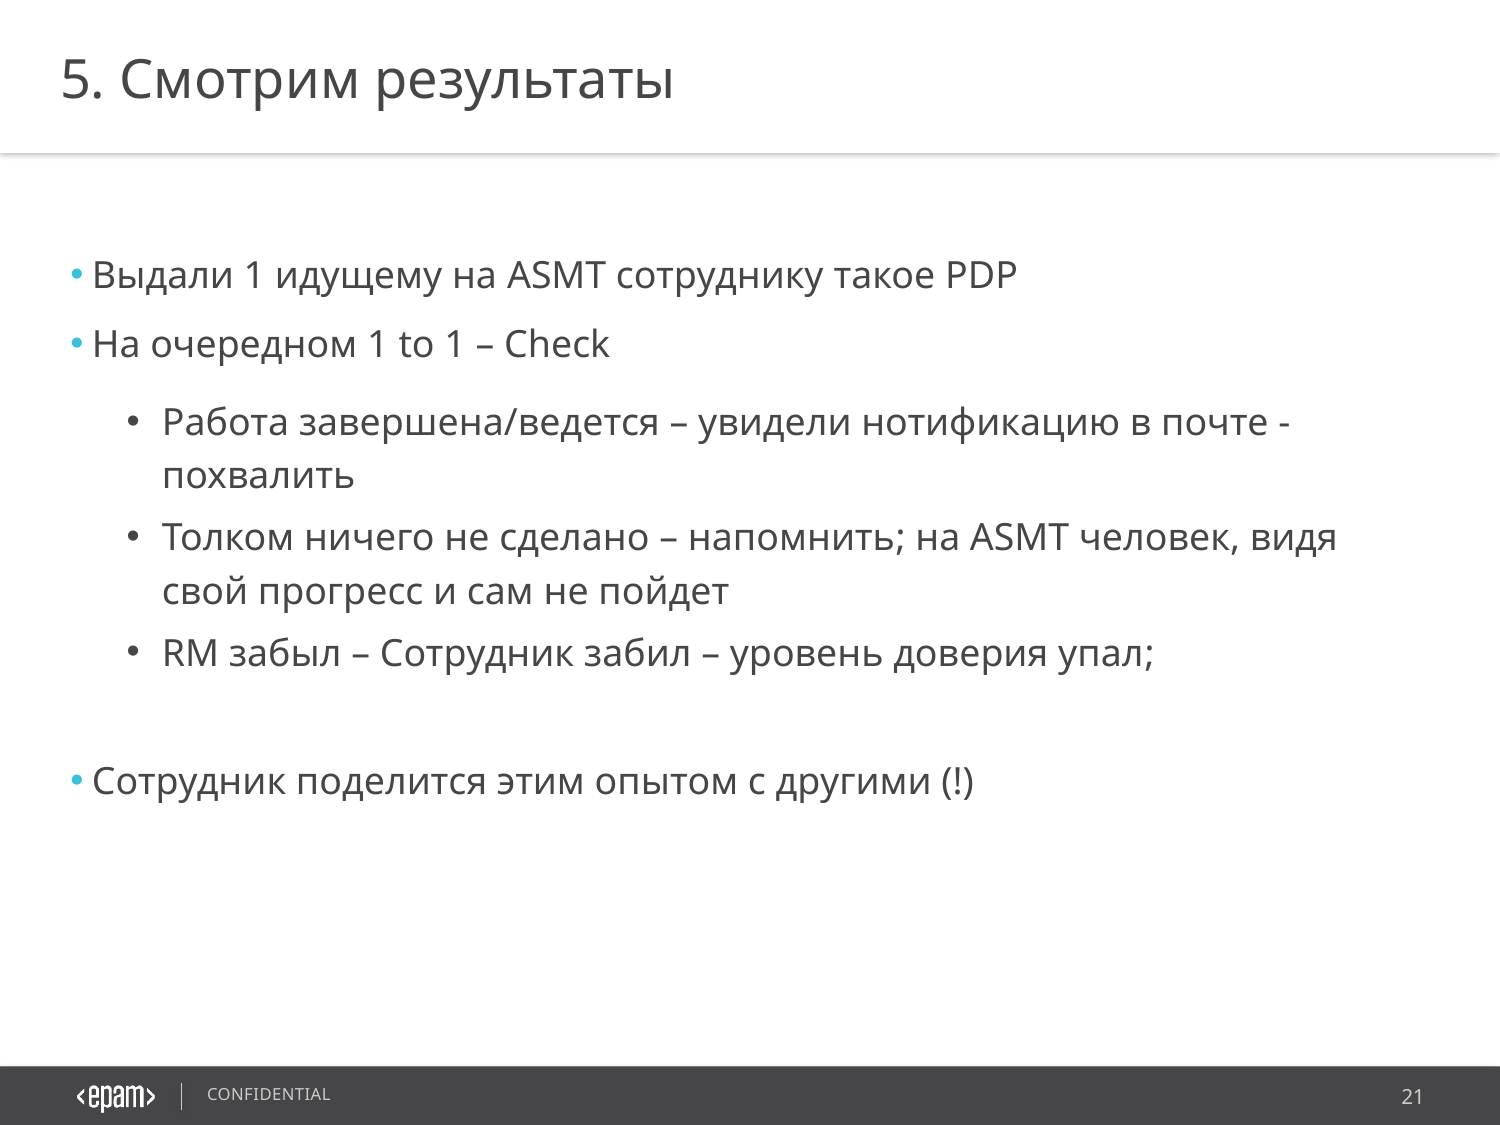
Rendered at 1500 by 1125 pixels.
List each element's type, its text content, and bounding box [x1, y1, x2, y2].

picture [76, 1085, 155, 1113]
list Выдали 1 идущему на ASMT сотруднику такое PDP На очередном 1 to 1 – Check Работа завершена/ведется – увидели нотификацию в почте - похвалить Толком ничего не сделано – напомнить; на ASMT человек, видя свой прогресс и сам не пойдет RM забыл – Сотрудник забил – уровень доверия упал; Сотрудник поделится этим опытом с другими (!) [59, 236, 1426, 979]
list 5. Смотрим результаты [0, 0, 1500, 153]
